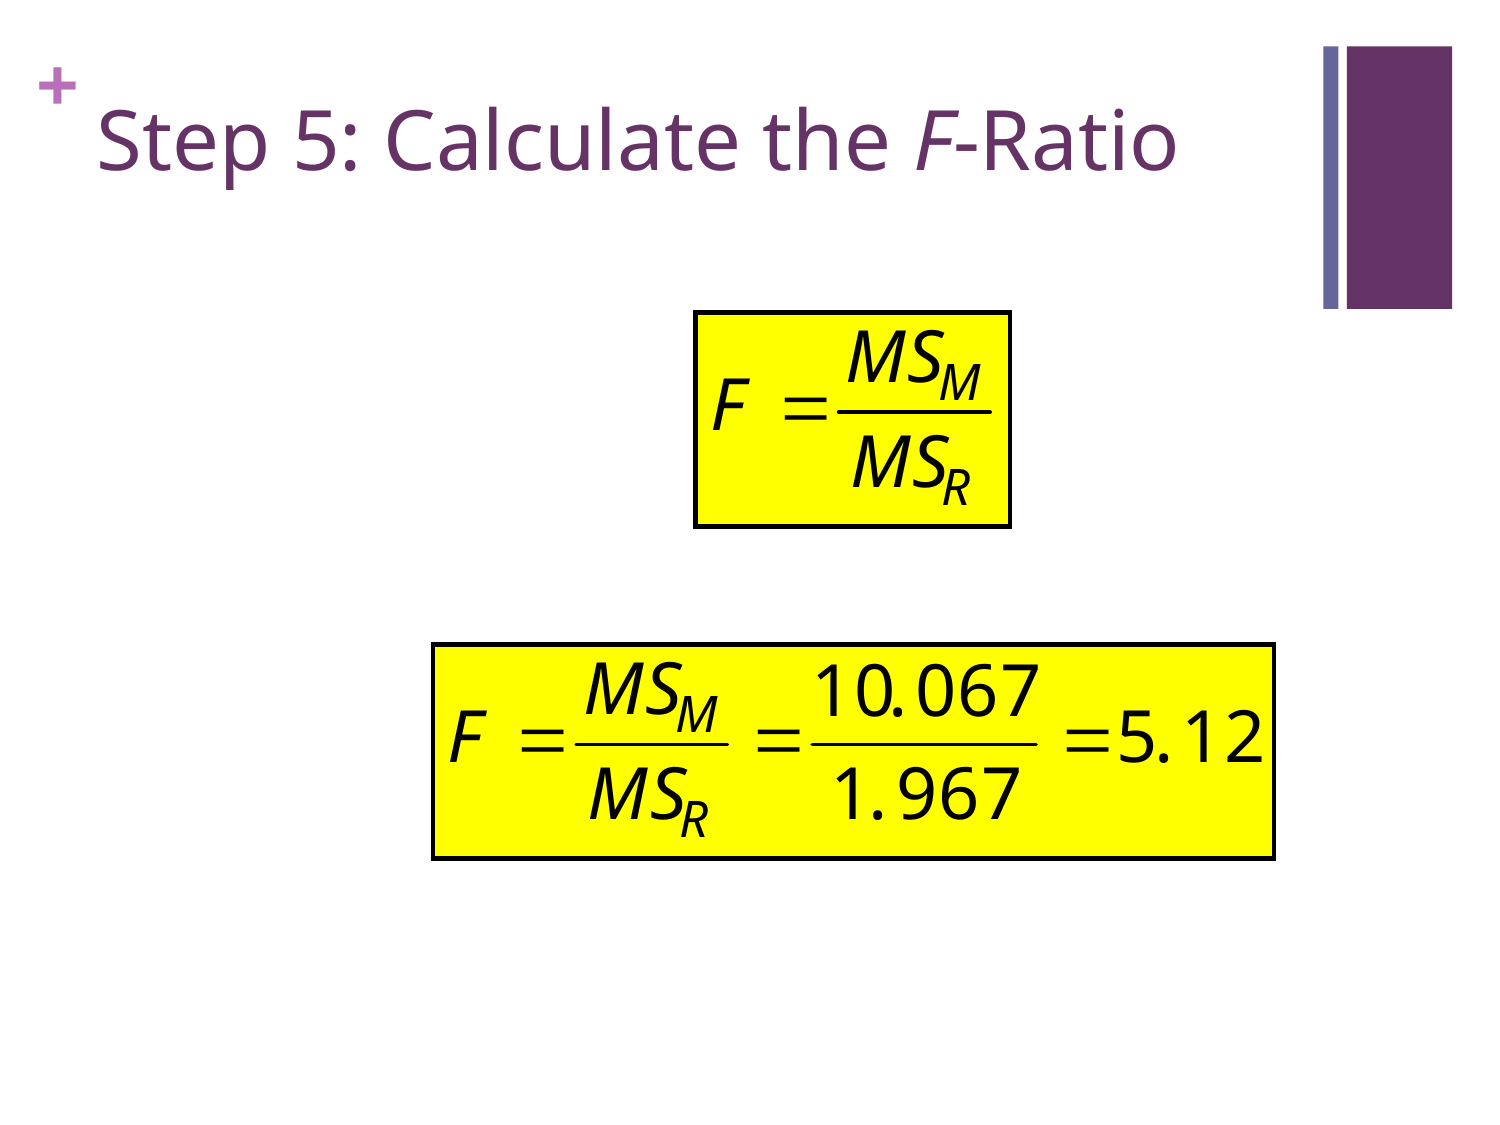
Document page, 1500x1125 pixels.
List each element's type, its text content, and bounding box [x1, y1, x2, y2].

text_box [434, 646, 1273, 857]
title Step 5: Calculate the F-Ratio [81, 79, 1322, 263]
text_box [697, 314, 1009, 525]
